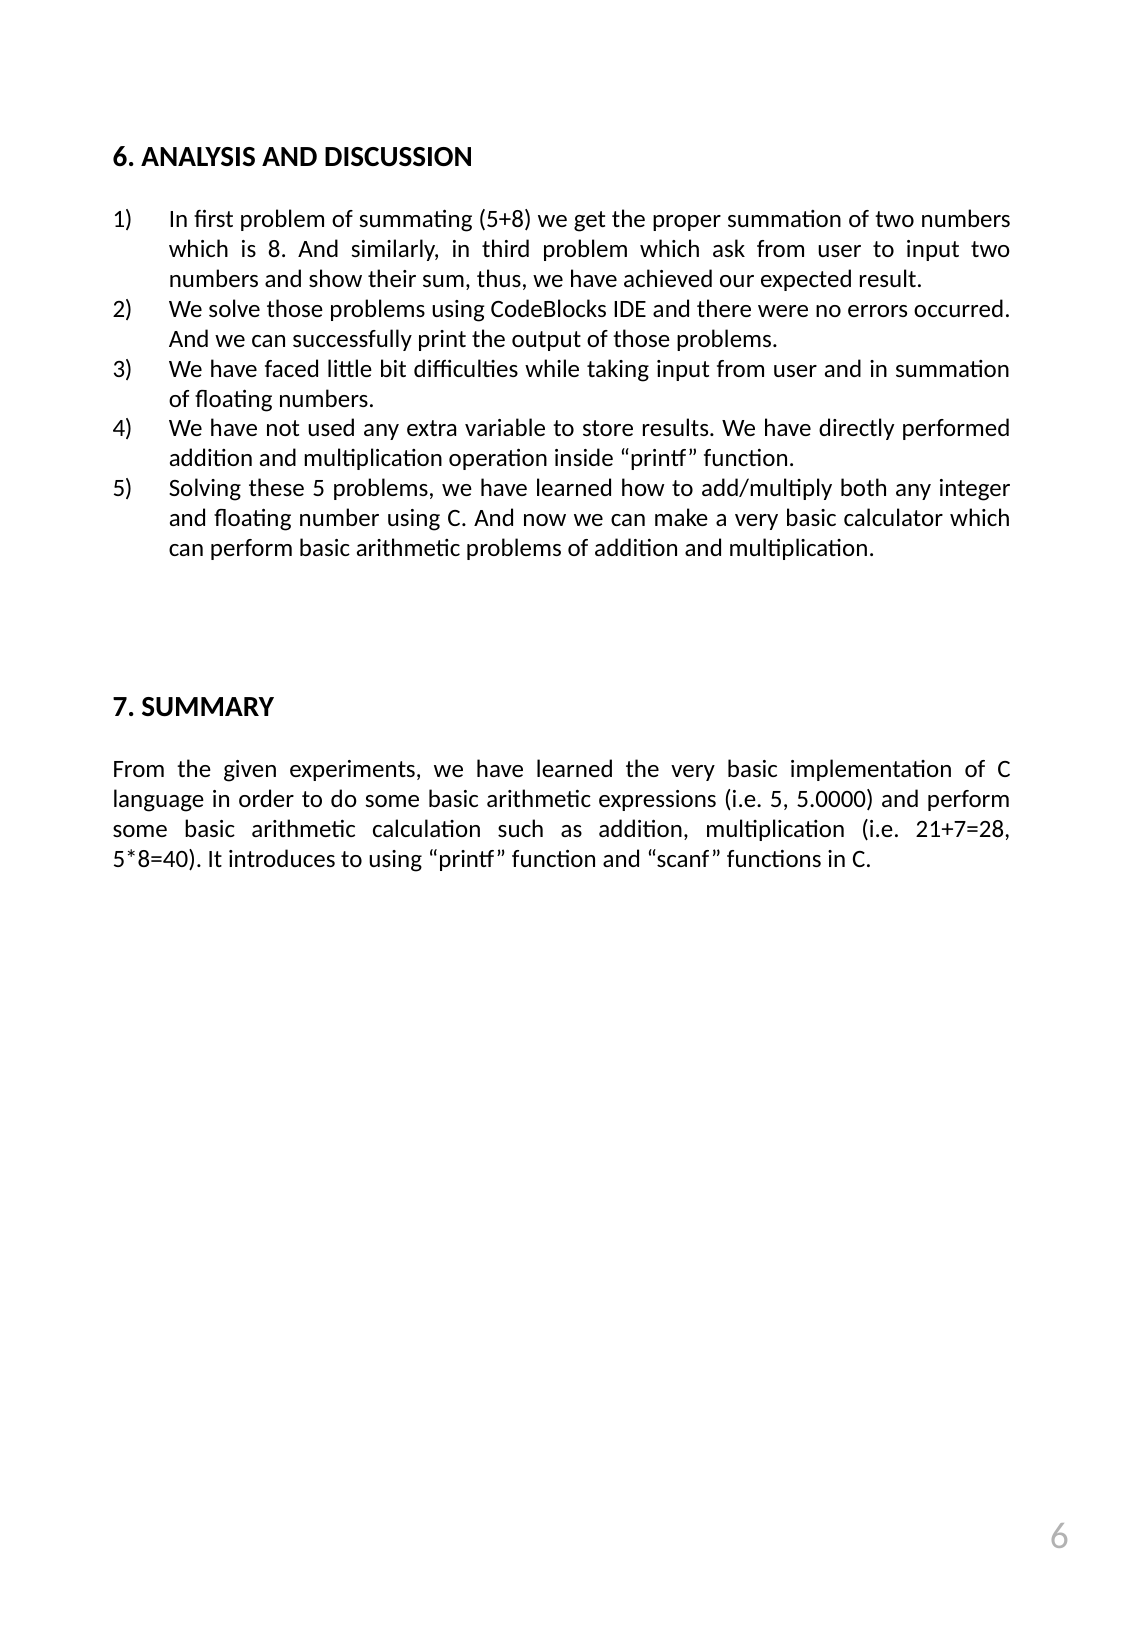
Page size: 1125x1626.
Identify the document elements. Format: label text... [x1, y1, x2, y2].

slide_number 6 [810, 1511, 1069, 1593]
text_box 7. SUMMARY From the given experiments, we have learned the very basic implementation of C language in order to do some basic arithmetic expressions (i.e. 5, 5.0000) and perform some basic arithmetic calculation such as addition, multiplication (i.e. 21+7=28, 5*8=40). It introduces to using “printf” function and “scanf” functions in C. [112, 687, 1013, 873]
list 6. ANALYSIS AND DISCUSSION In first problem of summating (5+8) we get the proper summation of two numbers which is 8. And similarly, in third problem which ask from user to input two numbers and show their sum, thus, we have achieved our expected result. We solve those problems using CodeBlocks IDE and there were no errors occurred. And we can successfully print the output of those problems. We have faced little bit difficulties while taking input from user and in summation of floating numbers. We have not used any extra variable to store results. We have directly performed addition and multiplication operation inside “printf” function. Solving these 5 problems, we have learned how to add/multiply both any integer and floating number using C. And now we can make a very basic calculator which can perform basic arithmetic problems of addition and multiplication. [112, 137, 1013, 597]
